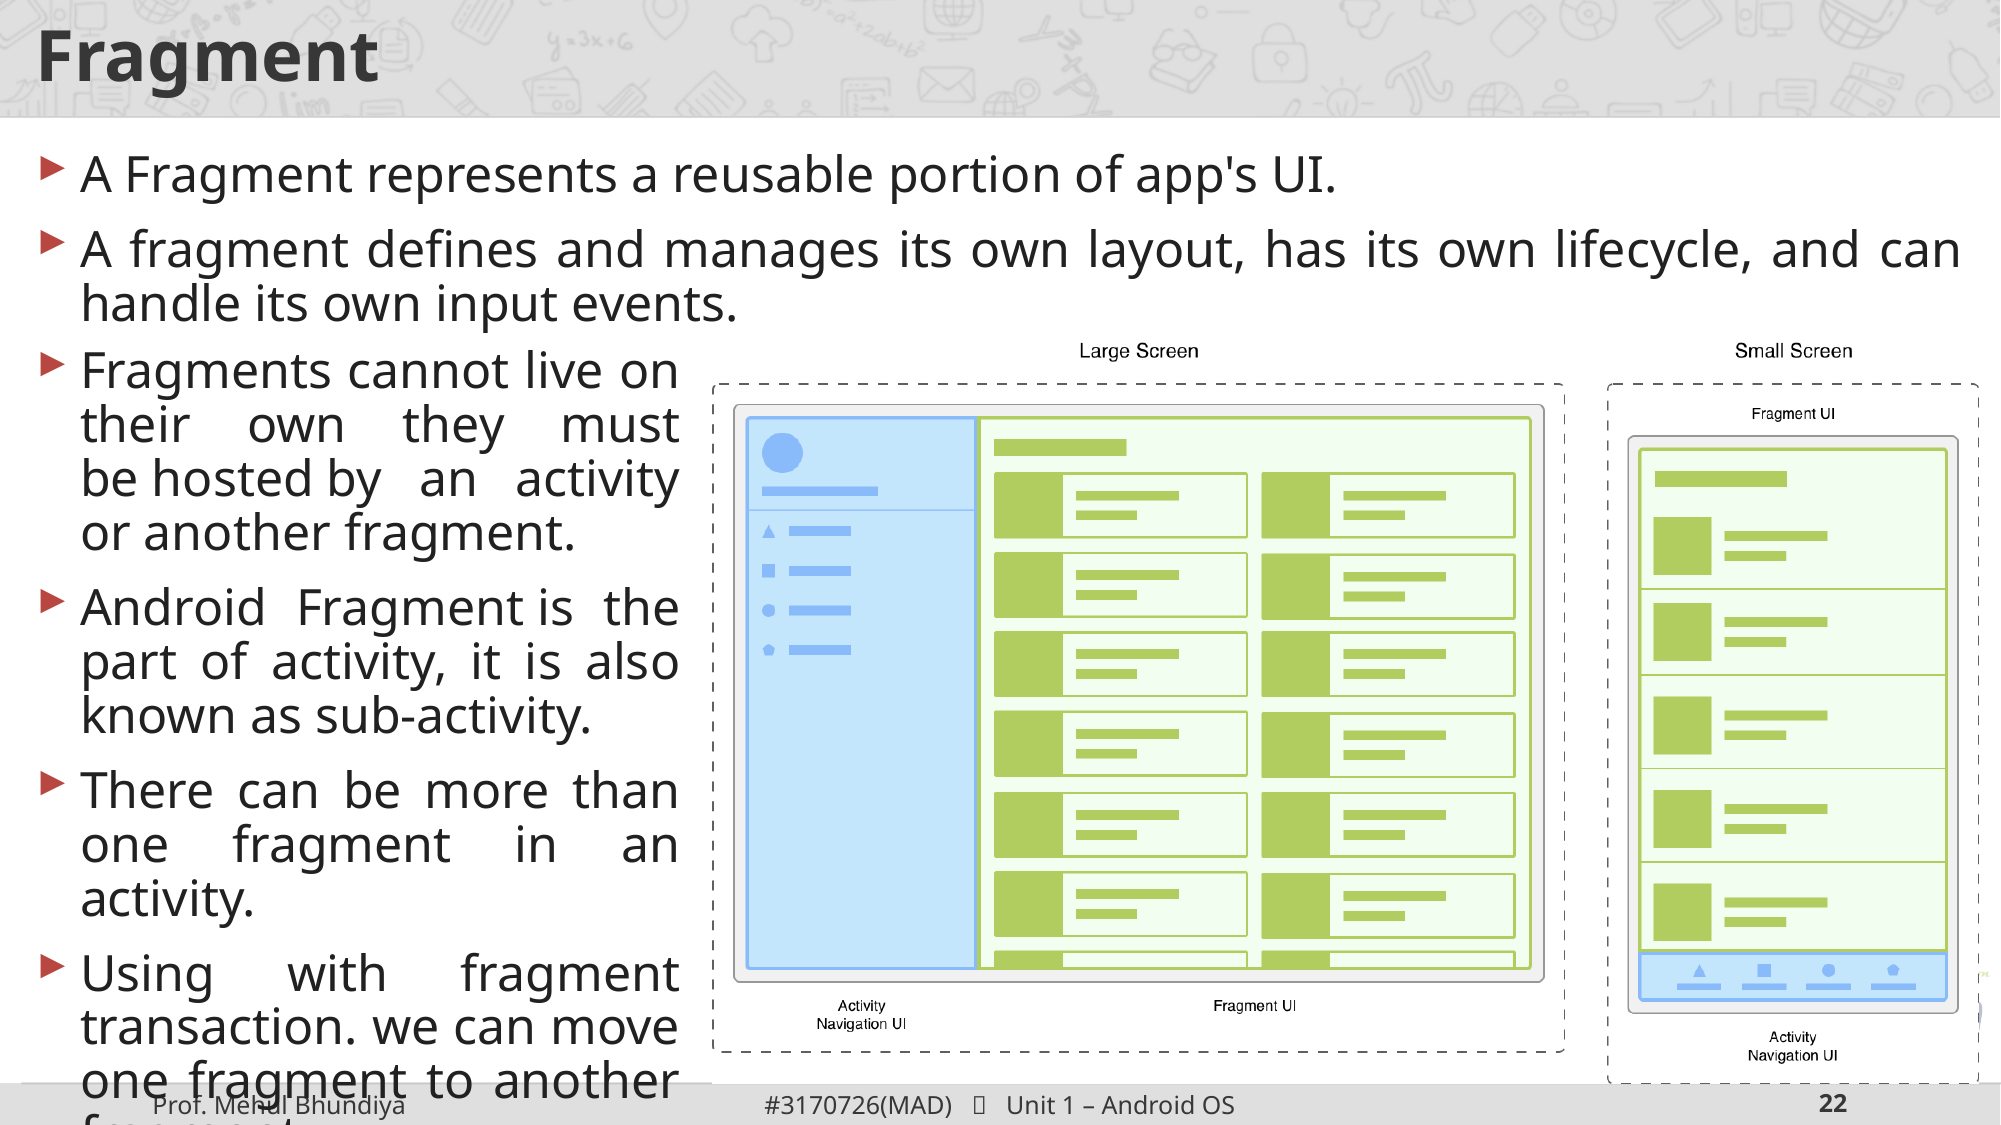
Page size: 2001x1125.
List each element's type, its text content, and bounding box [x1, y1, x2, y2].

text_box Fragments cannot live on their own they must be hosted by an activity or another fragment. Android Fragment is the part of activity, it is also known as sub-activity. There can be more than one fragment in an activity. Using with fragment transaction. we can move one fragment to another fragment. [21, 338, 696, 1084]
title Fragment [0, 0, 2000, 117]
list A Fragment represents a reusable portion of app's UI. A fragment defines and manages its own layout, has its own lifecycle, and can handle its own input events. [21, 141, 1979, 1059]
picture [712, 337, 1979, 1084]
